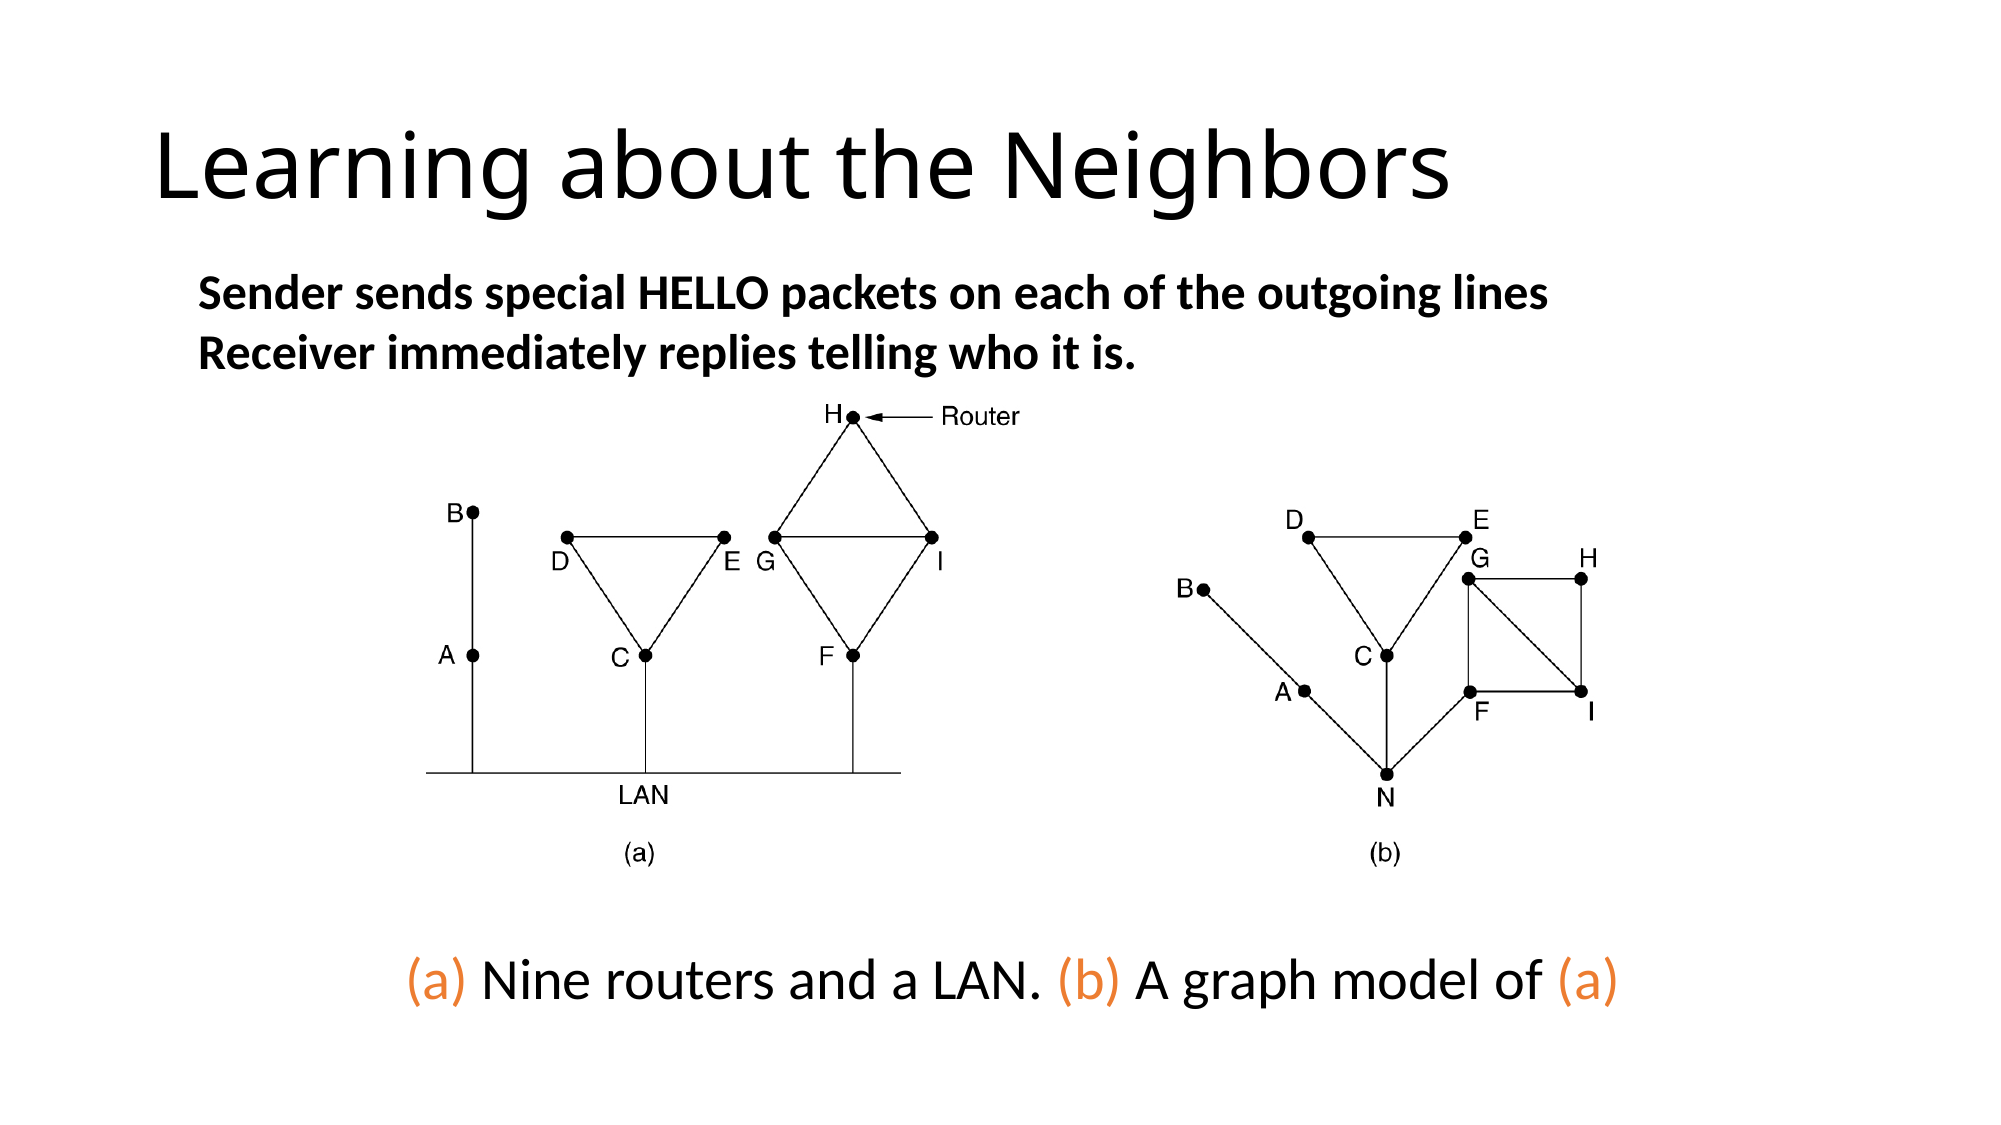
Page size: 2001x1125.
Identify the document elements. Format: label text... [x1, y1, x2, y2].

list (a) Nine routers and a LAN. (b) A graph model of (a) [390, 941, 1721, 1080]
text_box Sender sends special HELLO packets on each of the outgoing lines Receiver immediately replies telling who it is. [183, 252, 1838, 387]
title Learning about the Neighbors [137, 59, 1863, 278]
picture [426, 398, 1597, 867]
